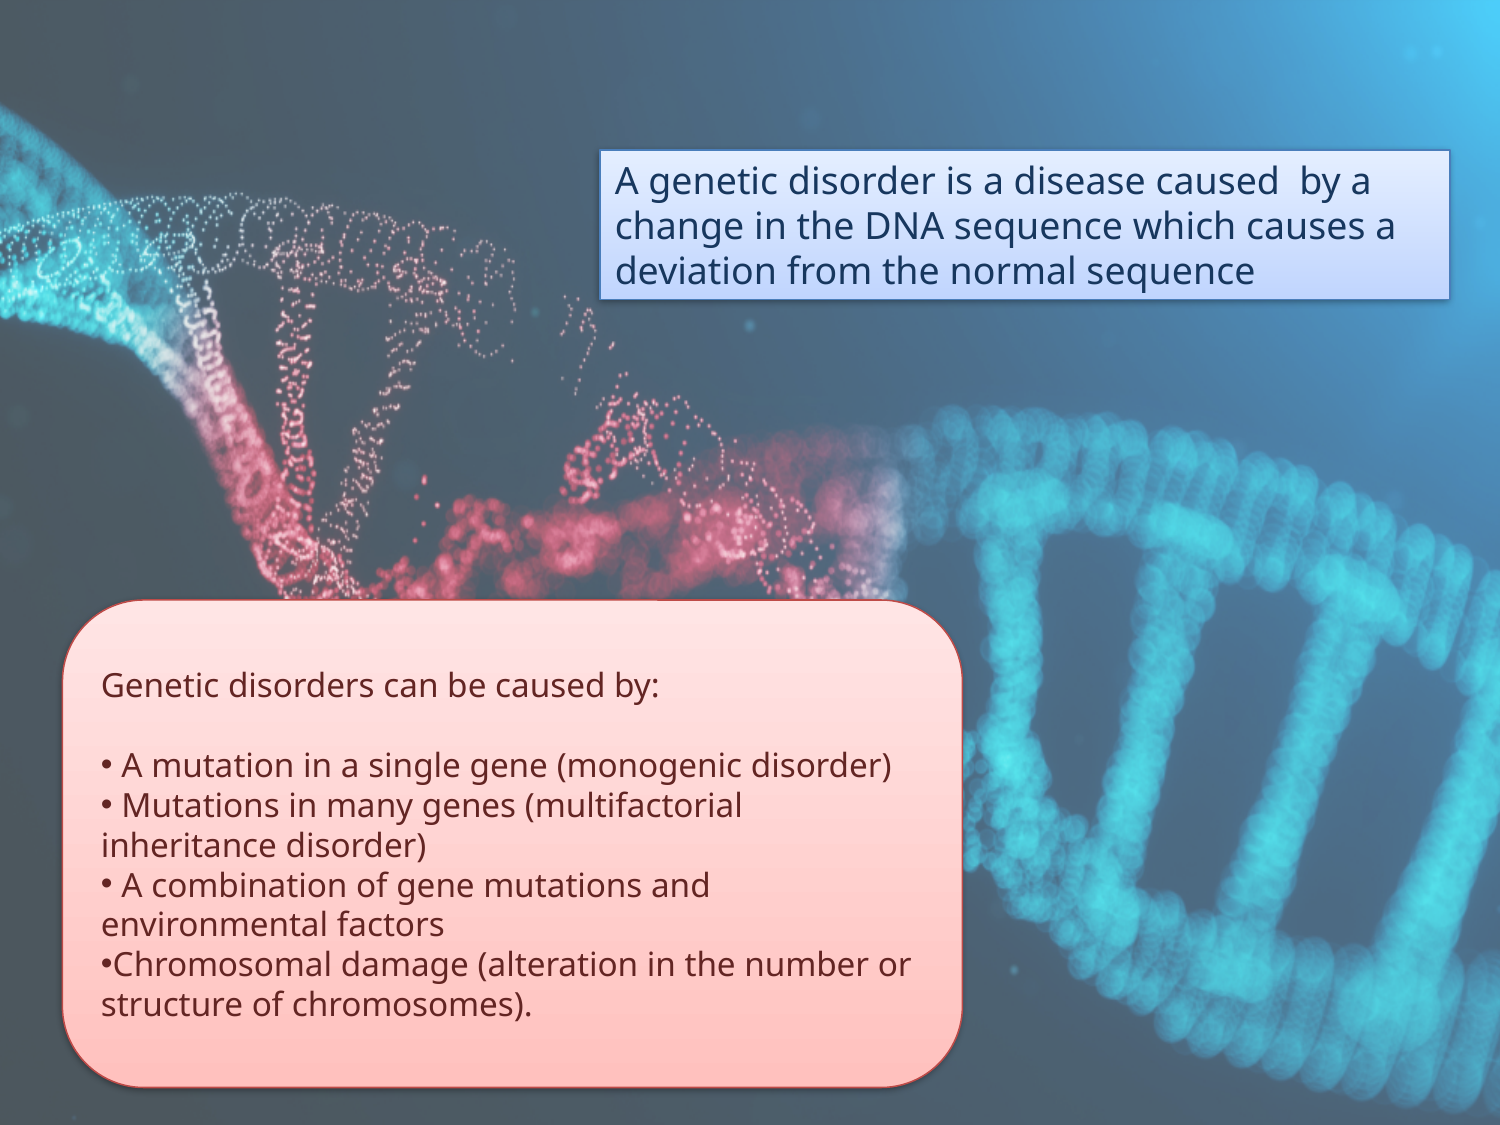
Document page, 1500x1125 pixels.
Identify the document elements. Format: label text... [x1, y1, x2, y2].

text_box Genetic disorders can be caused by: A mutation in a single gene (monogenic disorder) Mutations in many genes (multifactorial inheritance disorder) A combination of gene mutations and environmental factors Chromosomal damage (alteration in the number or structure of chromosomes). [61, 599, 964, 1089]
text_box A genetic disorder is a disease caused by a change in the DNA sequence which causes a deviation from the normal sequence [599, 149, 1451, 300]
